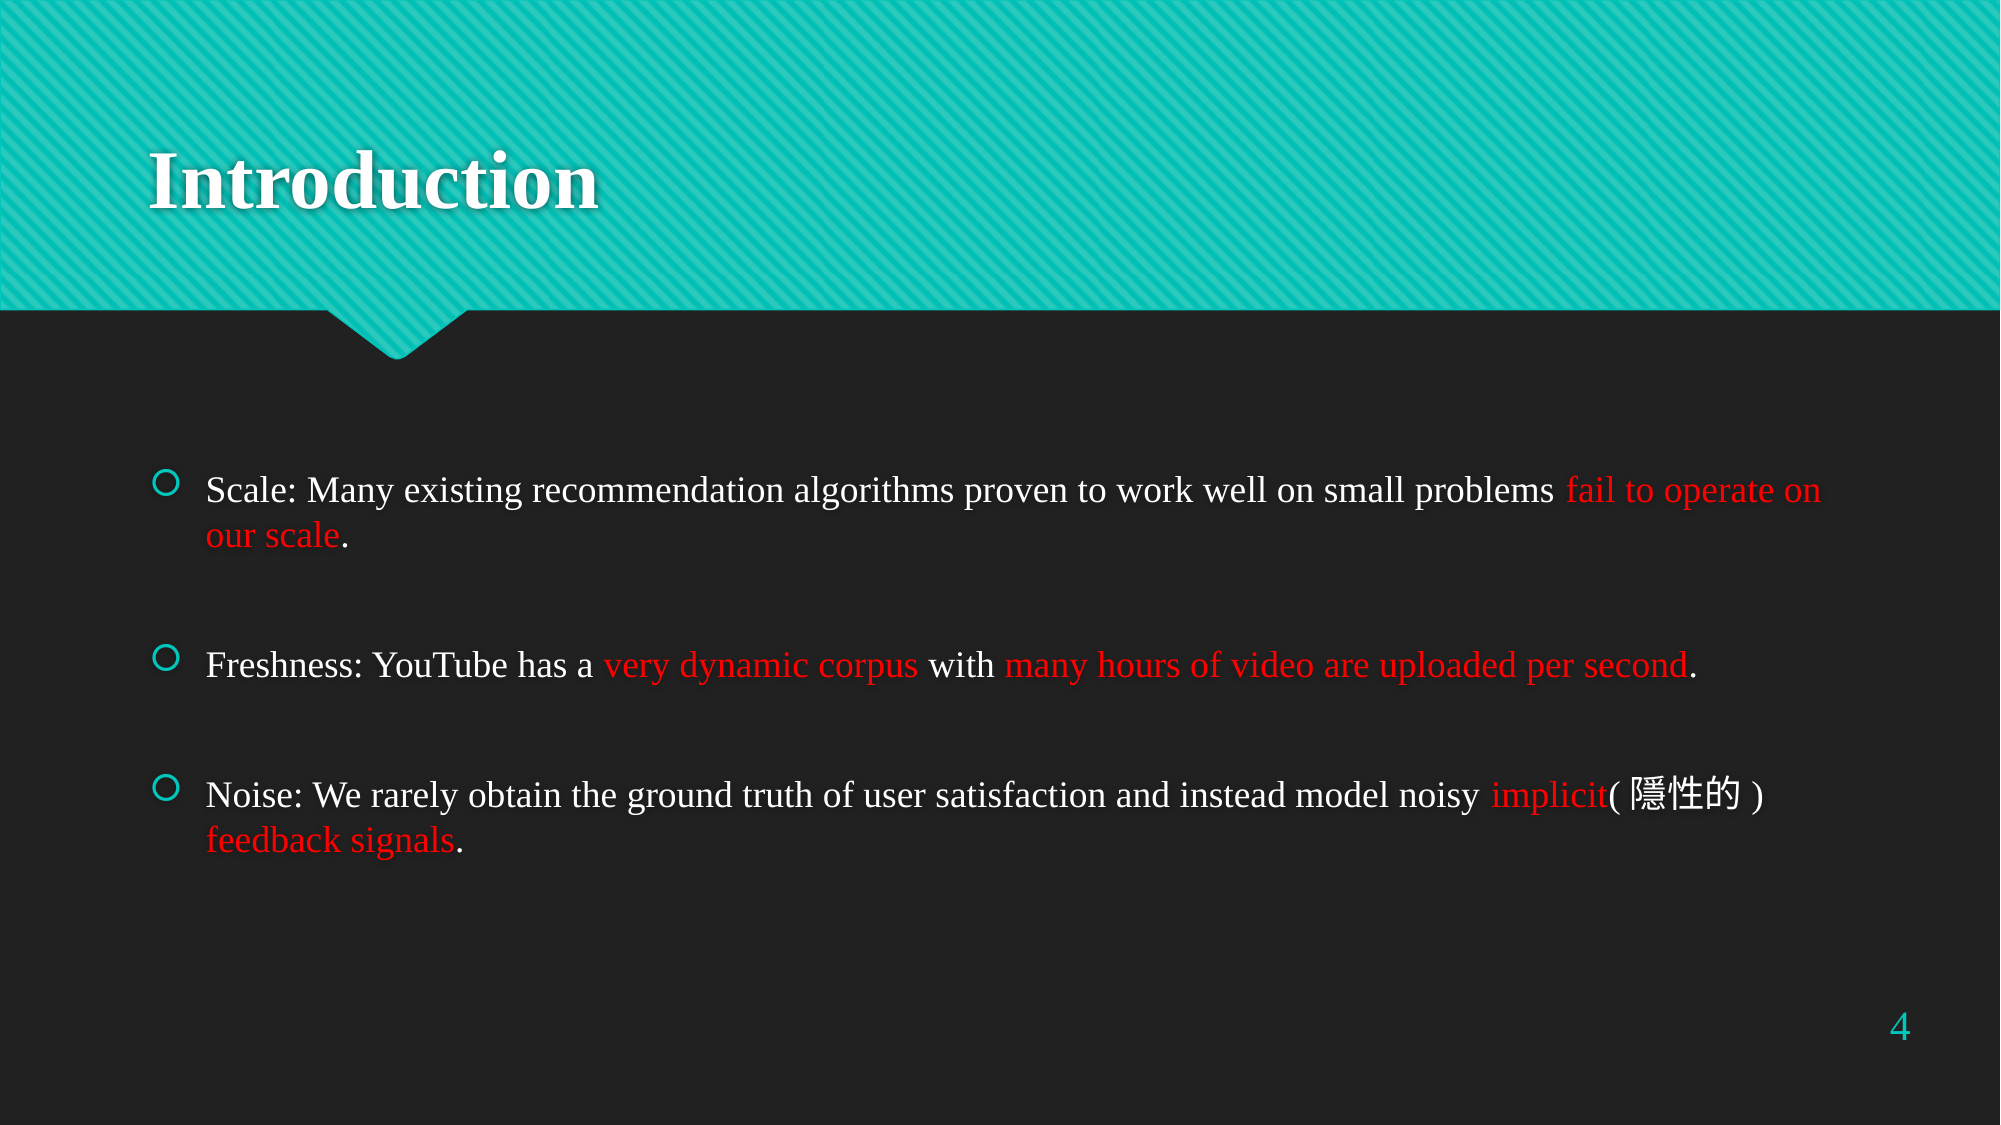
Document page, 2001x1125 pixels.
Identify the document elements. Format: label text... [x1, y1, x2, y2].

title Introduction [132, 73, 1868, 233]
list Scale: Many existing recommendation algorithms proven to work well on small problems fail to operate on our scale. Freshness: YouTube has a very dynamic corpus with many hours of video are uploaded per second. Noise: We rarely obtain the ground truth of user satisfaction and instead model noisy implicit(隱性的) feedback signals. [134, 364, 1866, 962]
slide_number 4 [1751, 970, 1926, 1051]
